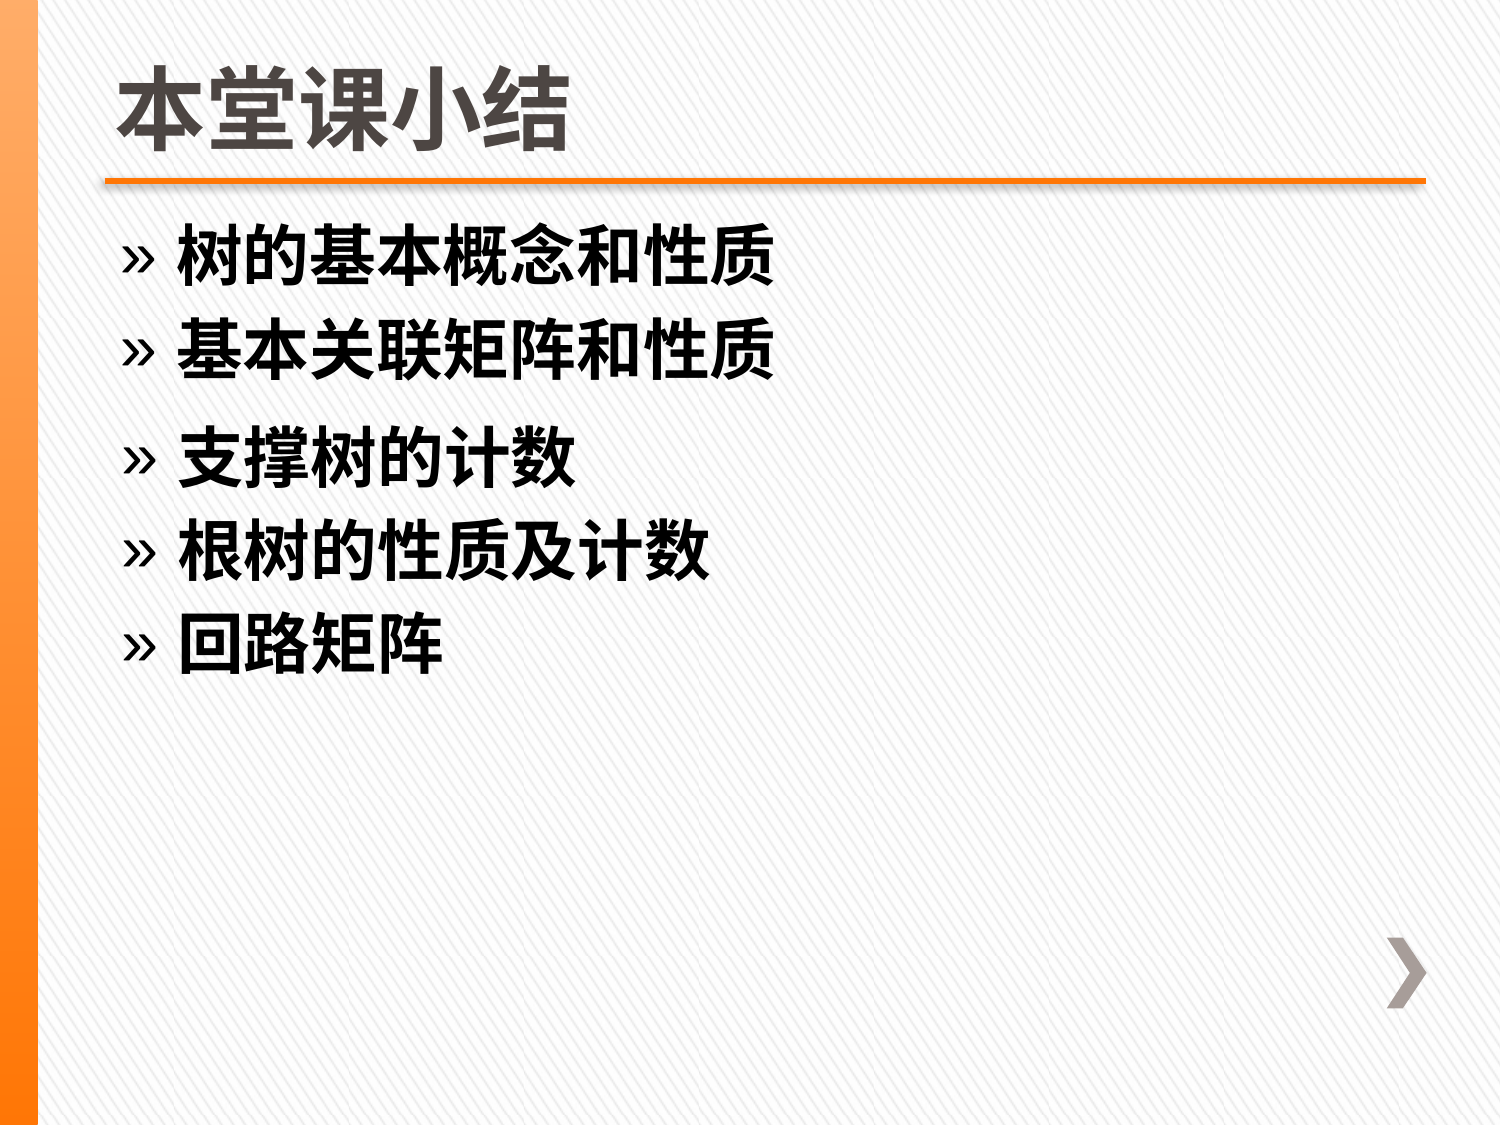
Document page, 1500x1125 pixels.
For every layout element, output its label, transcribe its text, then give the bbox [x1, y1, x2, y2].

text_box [0, 281, 37, 285]
text_box 支撑树的计数 根树的性质及计数 回路矩阵 [105, 407, 1423, 849]
list 树的基本概念和性质 基本关联矩阵和性质 [104, 206, 1422, 441]
title 本堂课小结 [99, 0, 1422, 170]
